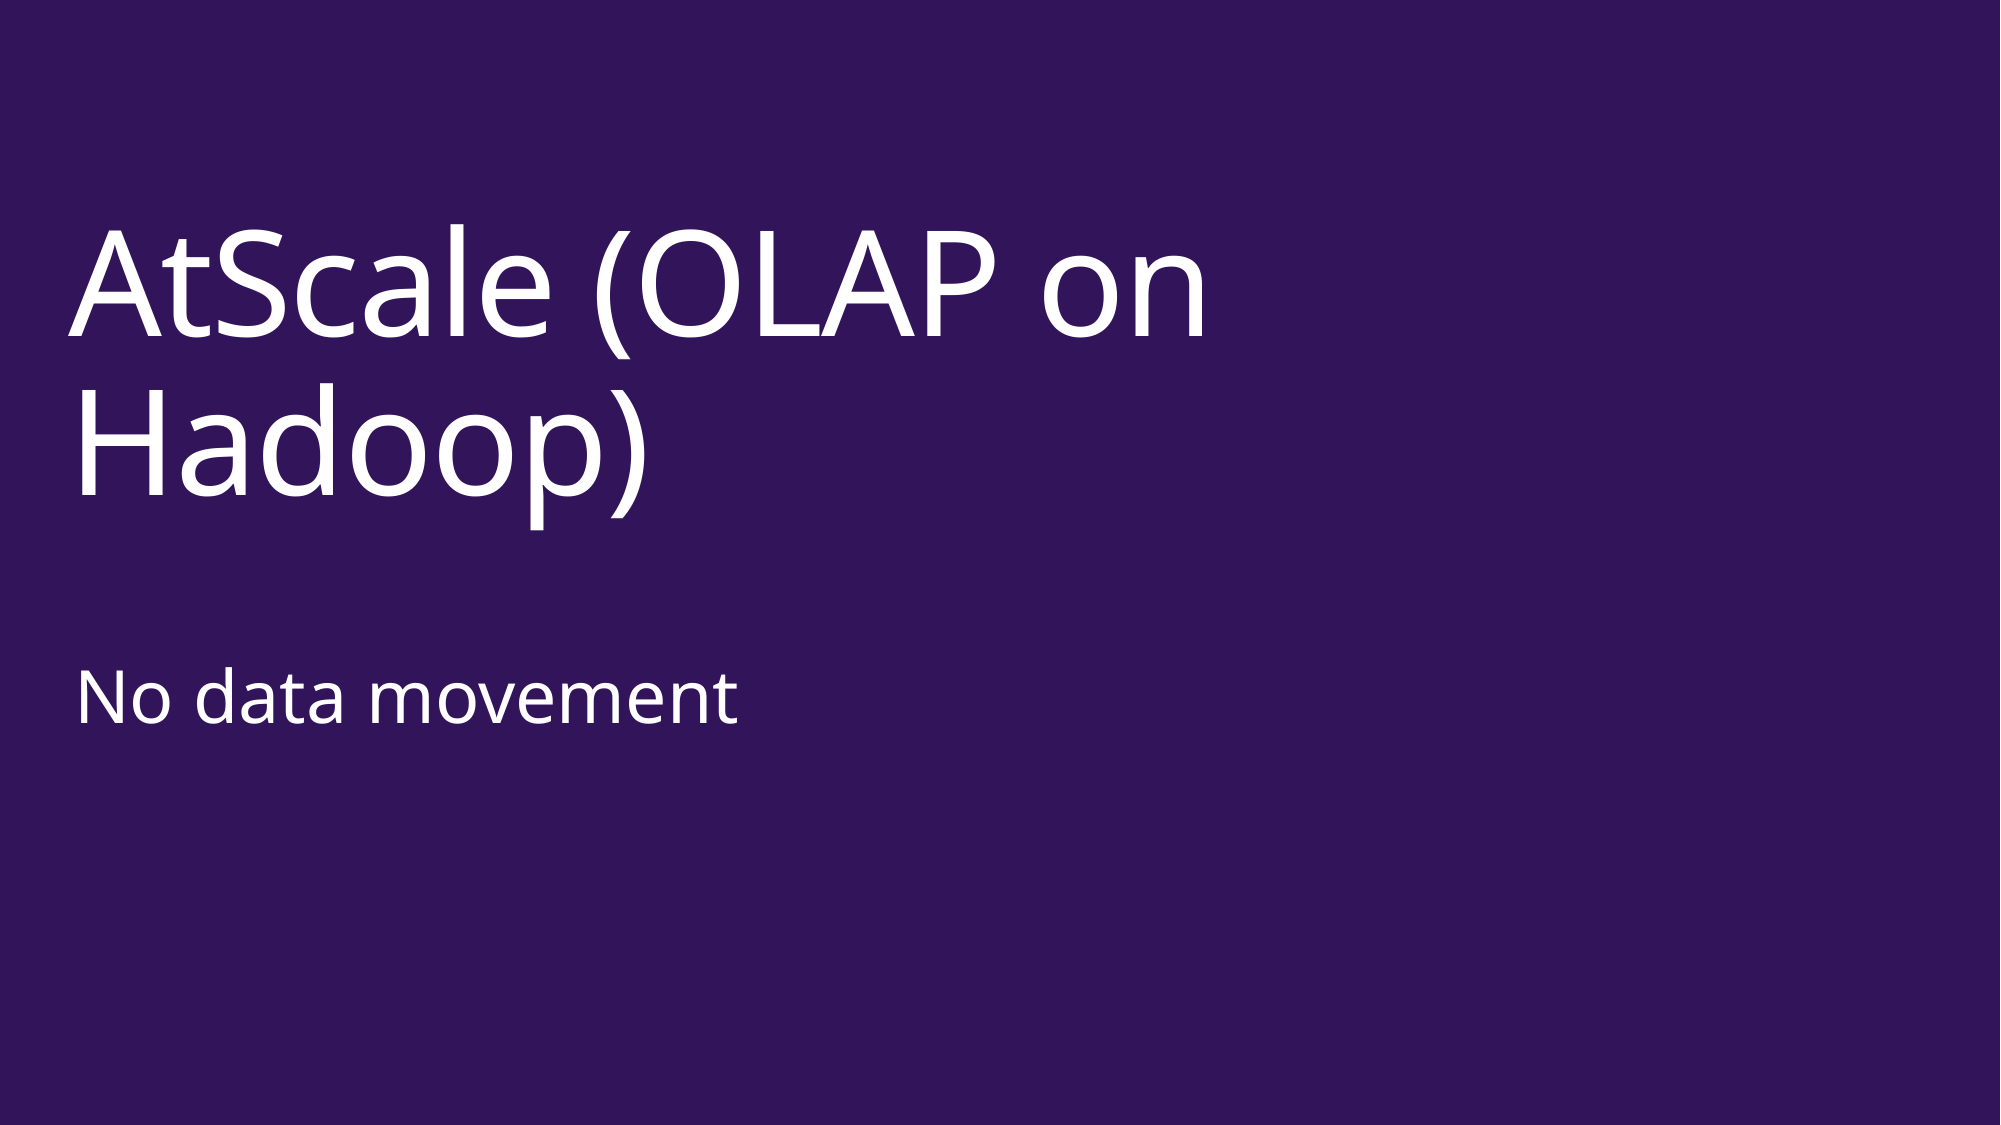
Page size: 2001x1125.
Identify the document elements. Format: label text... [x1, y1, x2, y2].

title AtScale (OLAP on Hadoop) [44, 194, 1662, 636]
list No data movement [44, 636, 1662, 931]
